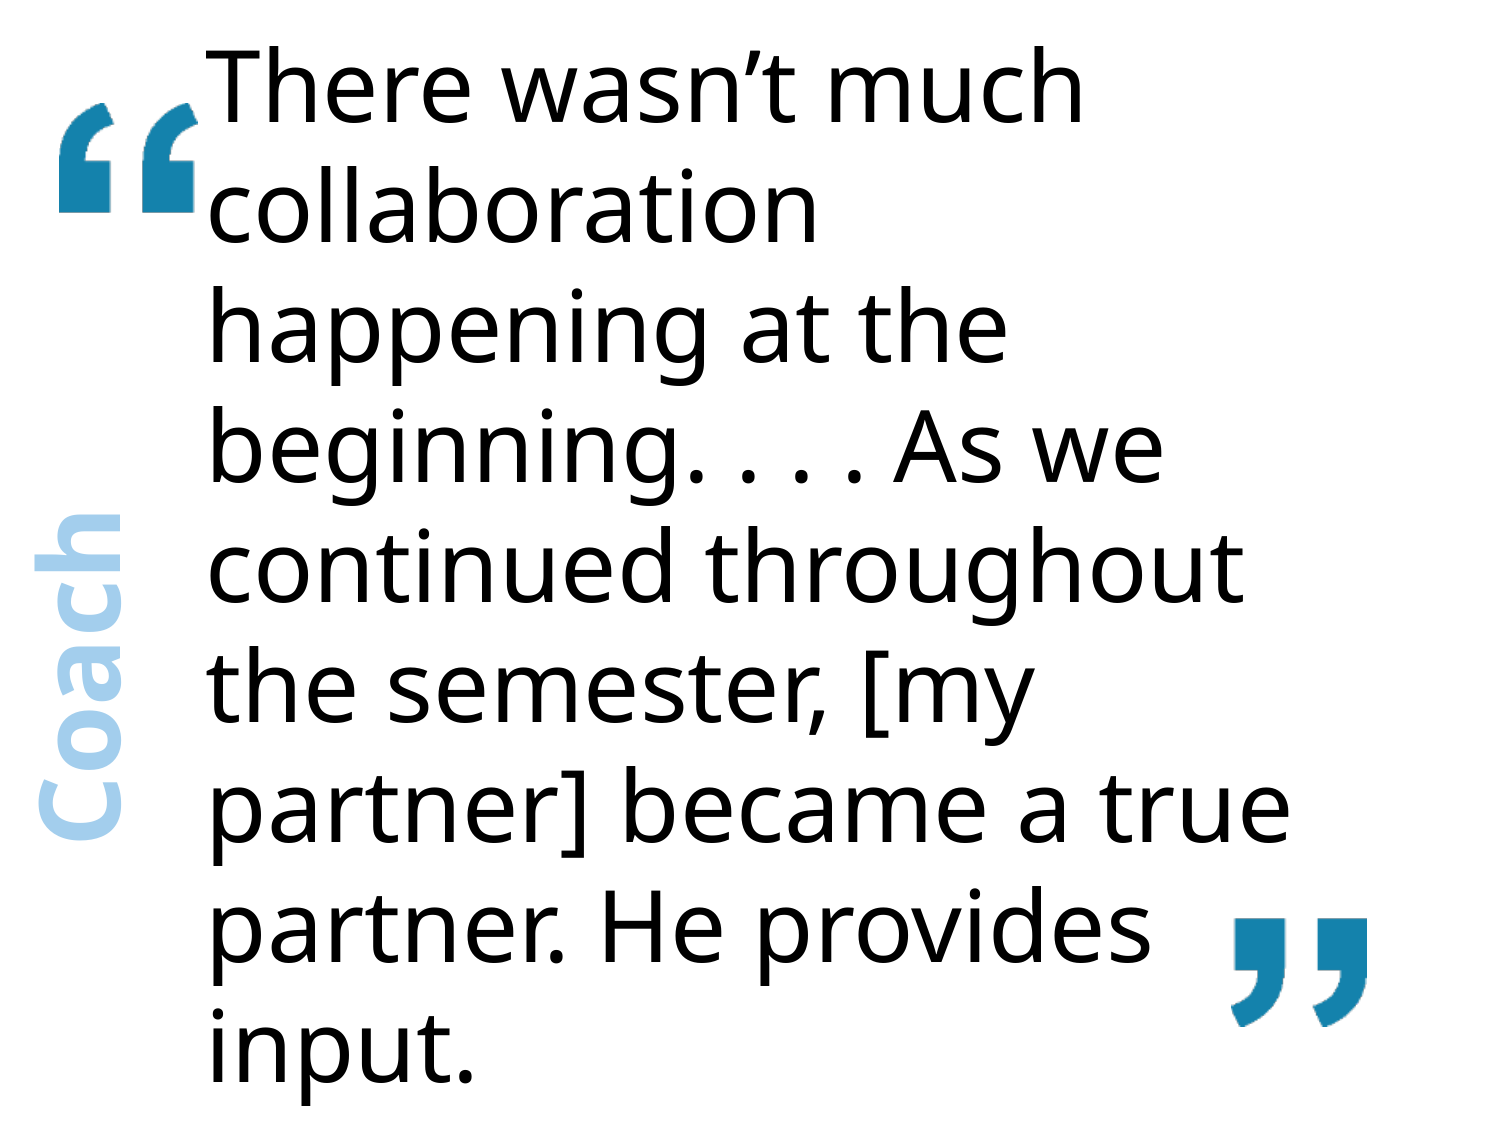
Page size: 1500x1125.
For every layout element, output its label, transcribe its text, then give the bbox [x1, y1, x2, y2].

picture [1231, 914, 1367, 1028]
text_box Coach [0, 491, 150, 863]
picture [59, 103, 198, 216]
text_box There wasn’t much collaboration happening at the beginning. . . . As we continued throughout the semester, [my partner] became a true partner. He provides input. [159, 15, 1341, 1110]
